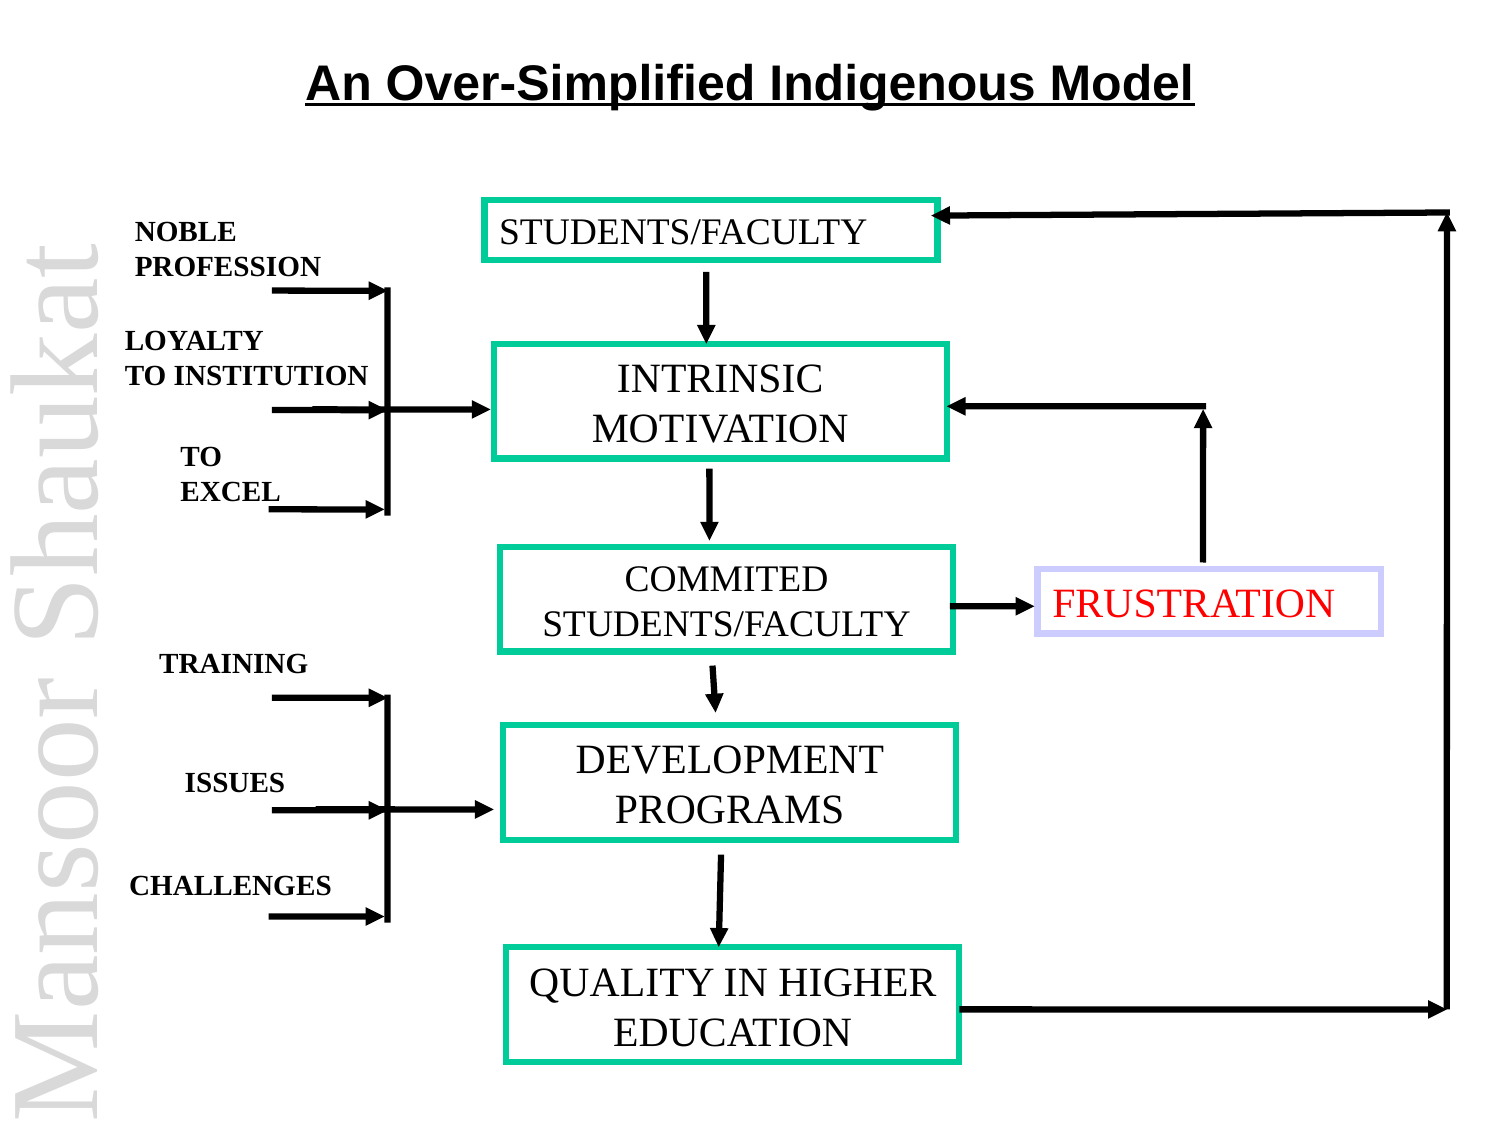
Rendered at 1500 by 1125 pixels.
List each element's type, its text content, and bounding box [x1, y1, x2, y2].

title An Over-Simplified Indigenous Model [0, 38, 1500, 135]
text_box NOBLE PROFESSION [119, 204, 337, 290]
text_box [271, 403, 388, 417]
text_box [959, 1003, 1446, 1016]
text_box FRUSTRATION [1037, 568, 1382, 634]
text_box ISSUES [169, 755, 301, 806]
text_box COMMITED STUDENTS/FACULTY [500, 546, 954, 652]
text_box [296, 503, 385, 516]
text_box LOYALTY TO INSTITUTION [109, 314, 384, 399]
text_box [268, 910, 385, 923]
text_box [271, 804, 388, 817]
text_box [931, 209, 1450, 222]
text_box CHALLENGES [114, 858, 347, 909]
text_box INTRINSIC MOTIVATION [493, 343, 947, 459]
text_box QUALITY IN HIGHER EDUCATION [506, 947, 960, 1063]
text_box TO EXCEL [165, 429, 296, 515]
text_box [949, 600, 1035, 613]
text_box [271, 284, 388, 297]
text_box [388, 803, 494, 816]
text_box [388, 403, 491, 416]
text_box TRAINING [144, 637, 324, 687]
text_box [712, 854, 726, 947]
text_box [1440, 213, 1454, 1010]
text_box [1196, 409, 1210, 563]
text_box DEVELOPMENT PROGRAMS [503, 724, 957, 840]
text_box [946, 400, 1207, 413]
text_box [271, 691, 388, 704]
text_box [700, 271, 713, 344]
text_box STUDENTS/FACULTY [484, 199, 938, 260]
text_box [708, 665, 721, 713]
text_box [703, 468, 716, 541]
